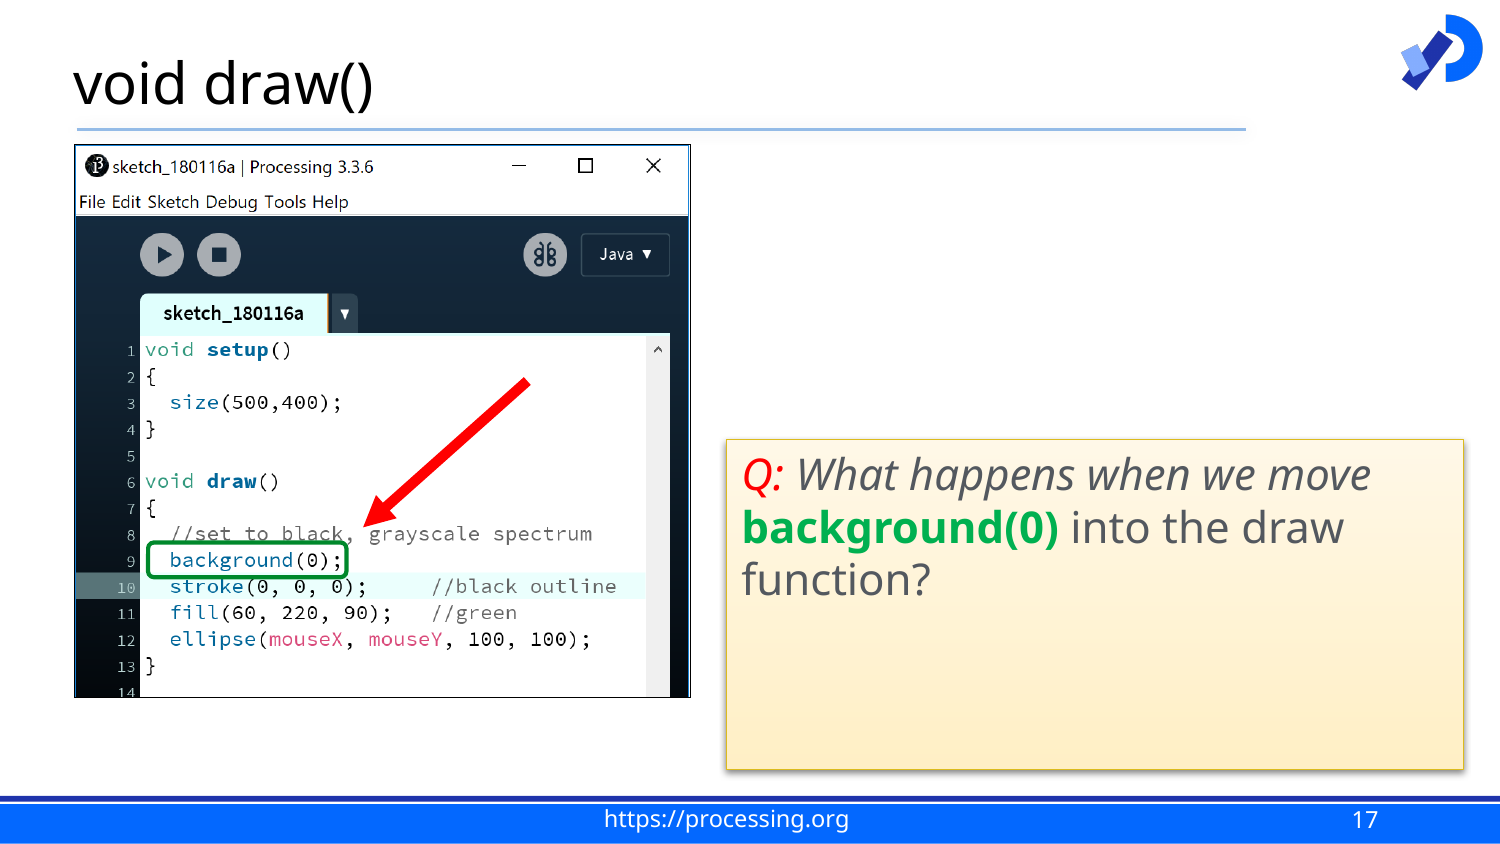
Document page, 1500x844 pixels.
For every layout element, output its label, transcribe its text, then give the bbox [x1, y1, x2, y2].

text_box Q: What happens when we move background(0) into the draw function? [726, 439, 1464, 770]
title void draw() [64, 0, 1341, 126]
slide_number 17 [1074, 799, 1388, 844]
footer https://processing.org [527, 802, 927, 843]
picture [73, 143, 691, 698]
picture [1398, 9, 1485, 96]
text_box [362, 380, 528, 528]
